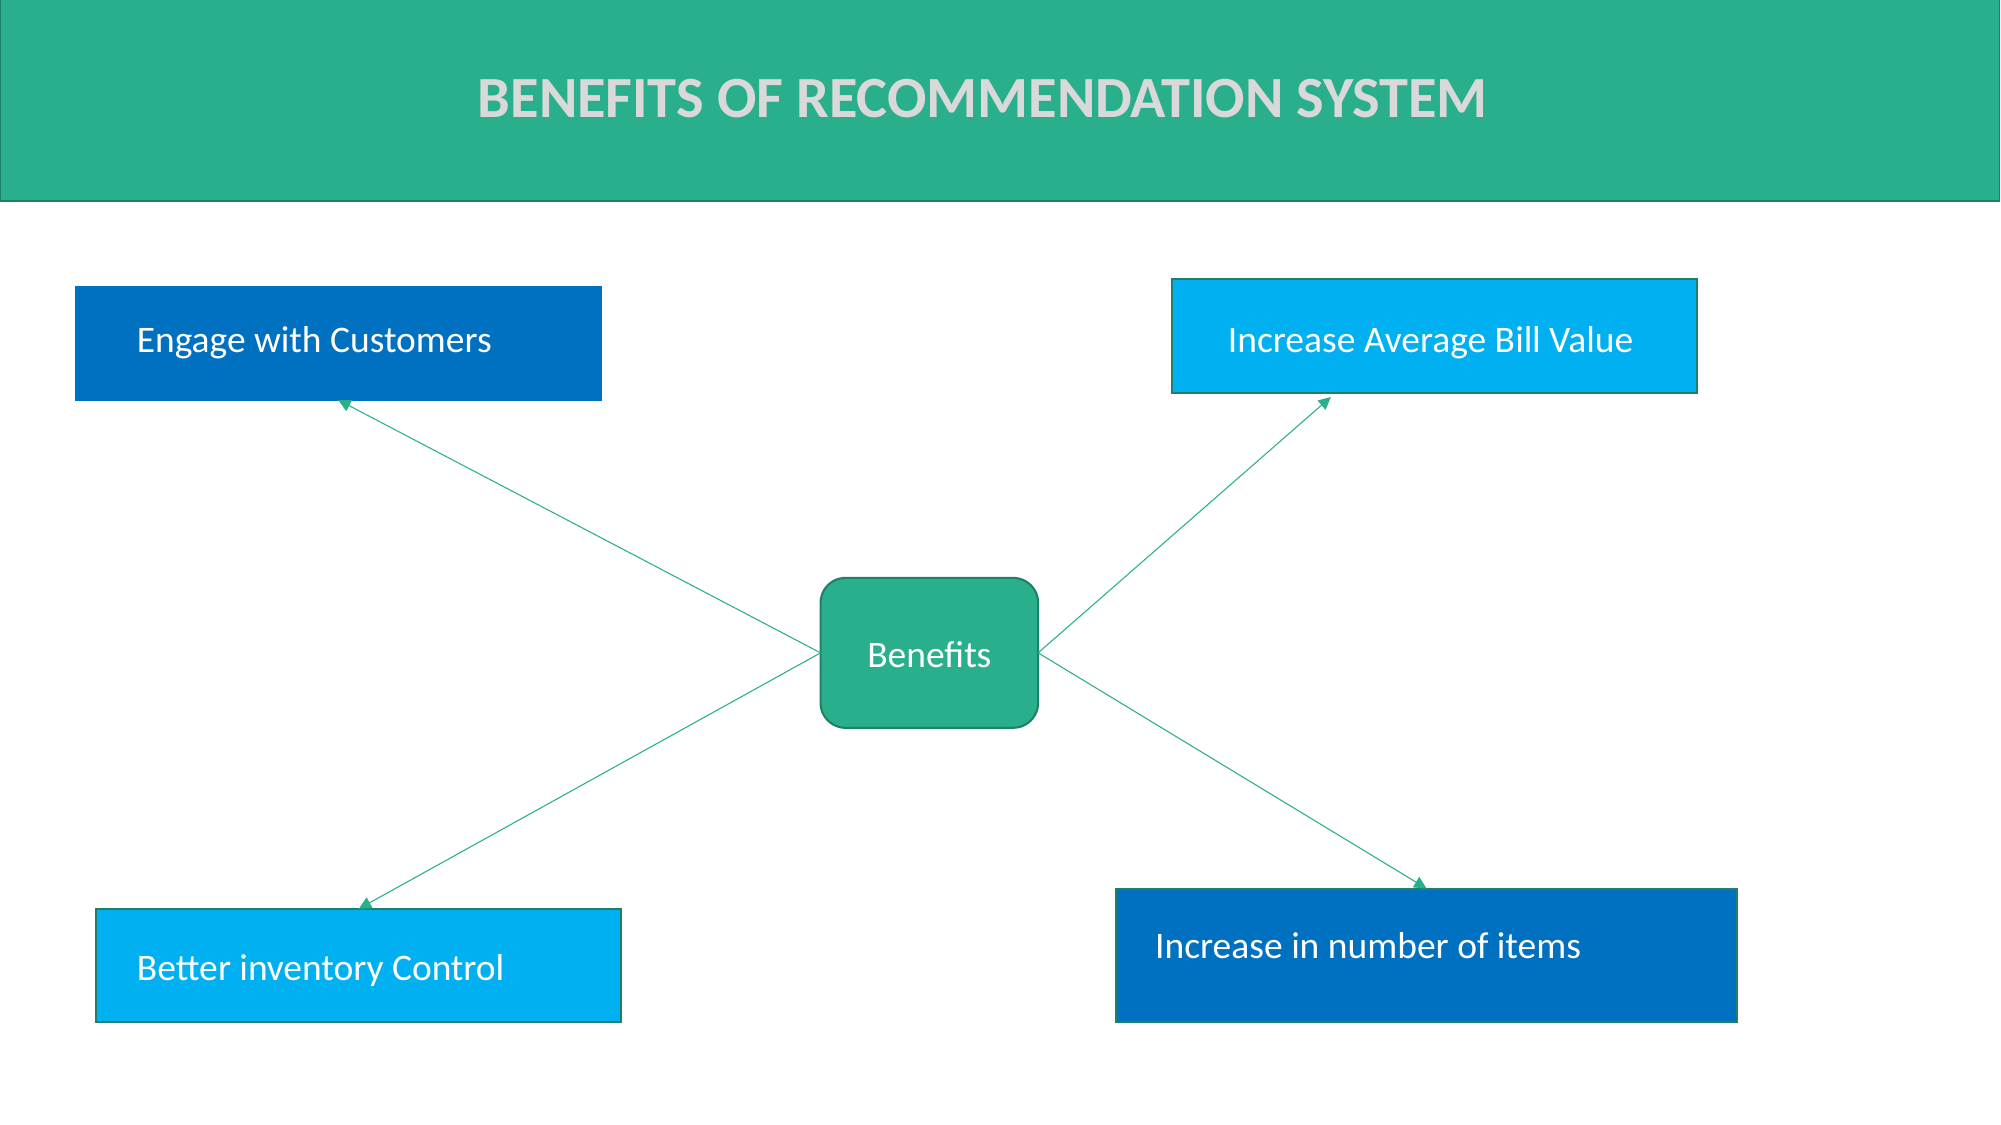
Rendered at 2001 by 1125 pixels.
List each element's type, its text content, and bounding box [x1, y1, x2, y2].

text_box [358, 652, 821, 909]
text_box Better inventory Control [122, 935, 590, 995]
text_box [1038, 397, 1331, 652]
text_box Increase Average Bill Value [1213, 307, 1662, 368]
text_box [0, 0, 2000, 202]
text_box [75, 286, 602, 401]
text_box [1171, 278, 1698, 394]
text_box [338, 399, 821, 653]
text_box [95, 908, 622, 1023]
text_box Engage with Customers [122, 307, 561, 368]
text_box [1115, 888, 1738, 1023]
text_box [1038, 652, 1427, 889]
text_box Increase in number of items [1140, 913, 1697, 973]
text_box Benefits [821, 576, 1038, 729]
text_box BENEFITS OF RECOMMENDATION SYSTEM [454, 51, 1697, 137]
